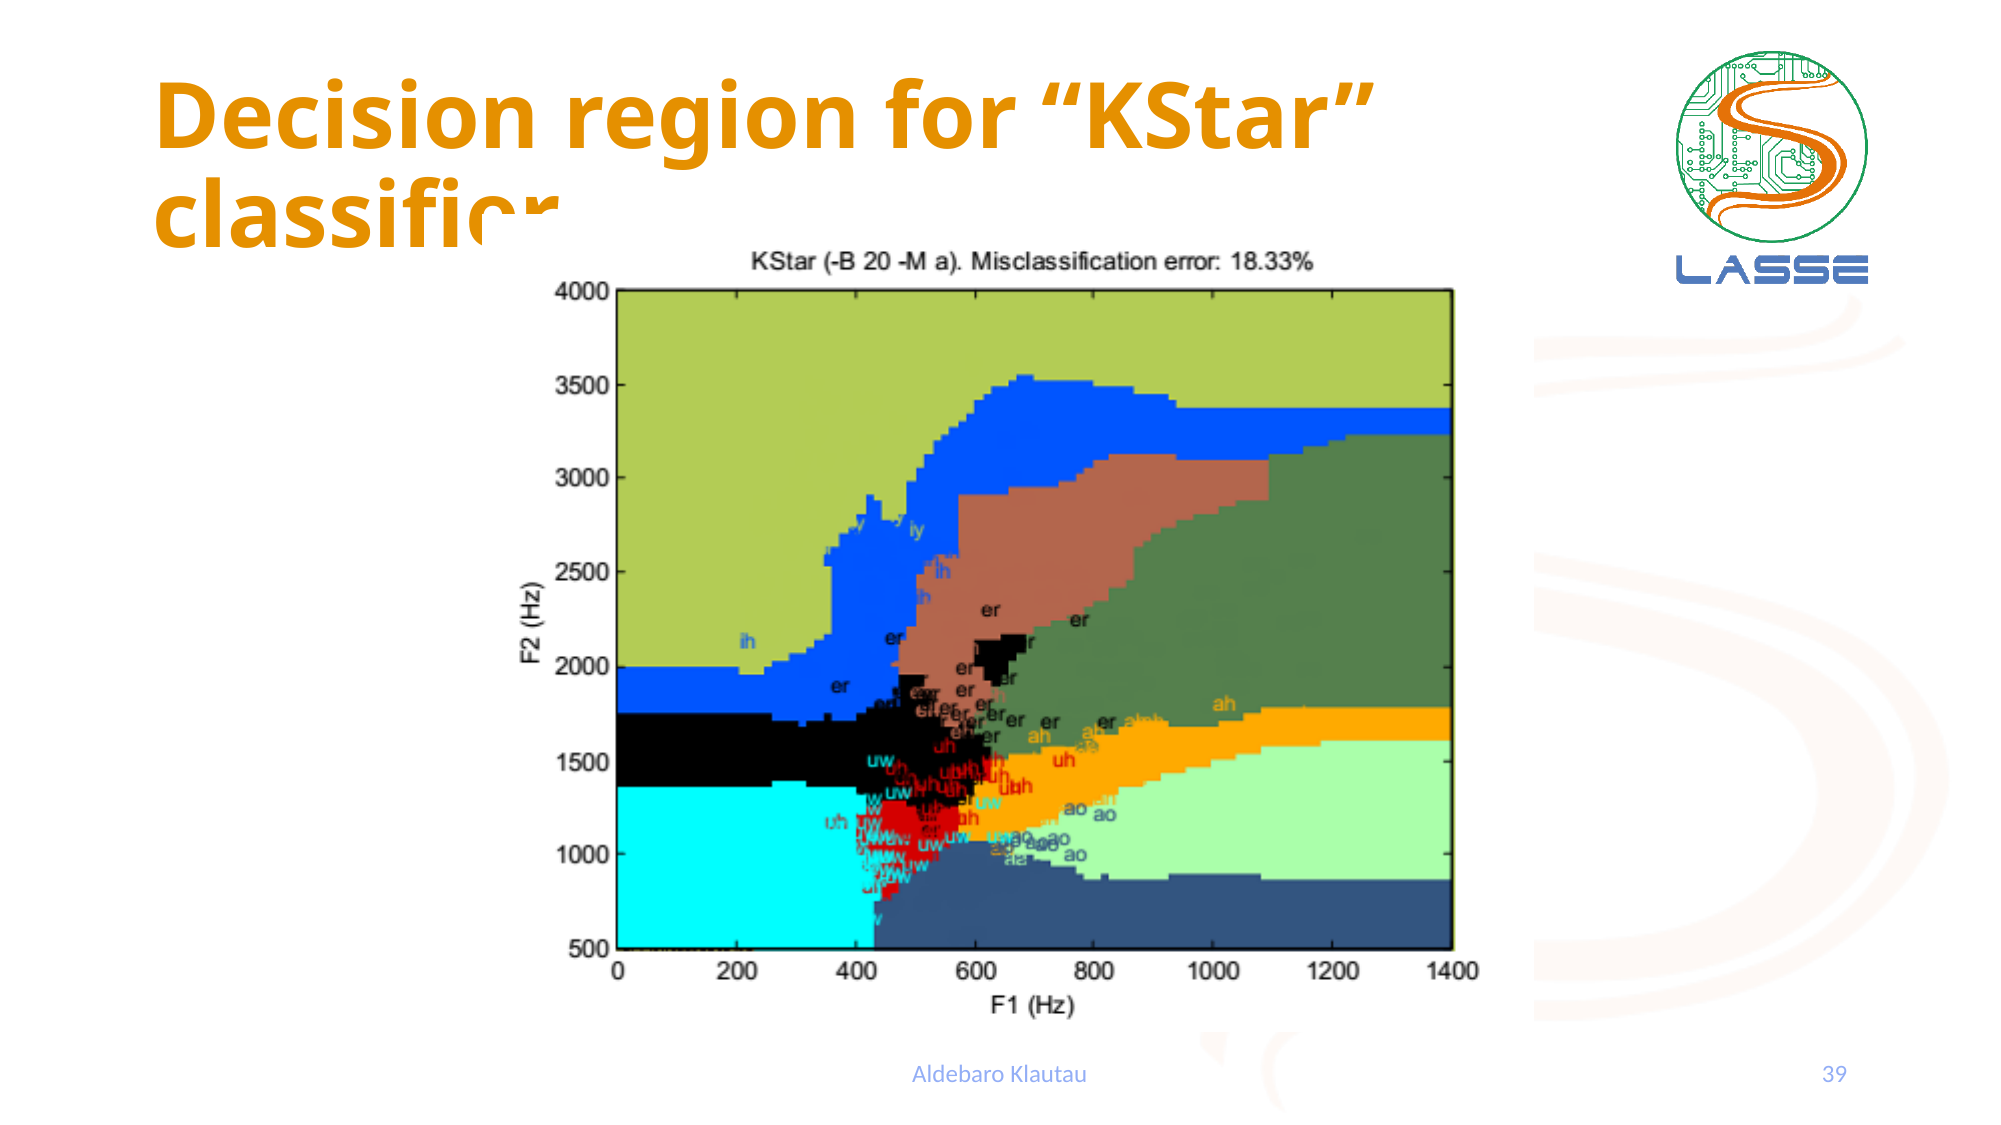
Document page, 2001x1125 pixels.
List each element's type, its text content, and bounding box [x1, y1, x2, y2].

title Decision region for “KStar” classifier [137, 59, 1638, 278]
footer Aldebaro Klautau [662, 1042, 1338, 1103]
slide_number 39 [1412, 1042, 1863, 1103]
picture [482, 15, 2001, 1125]
